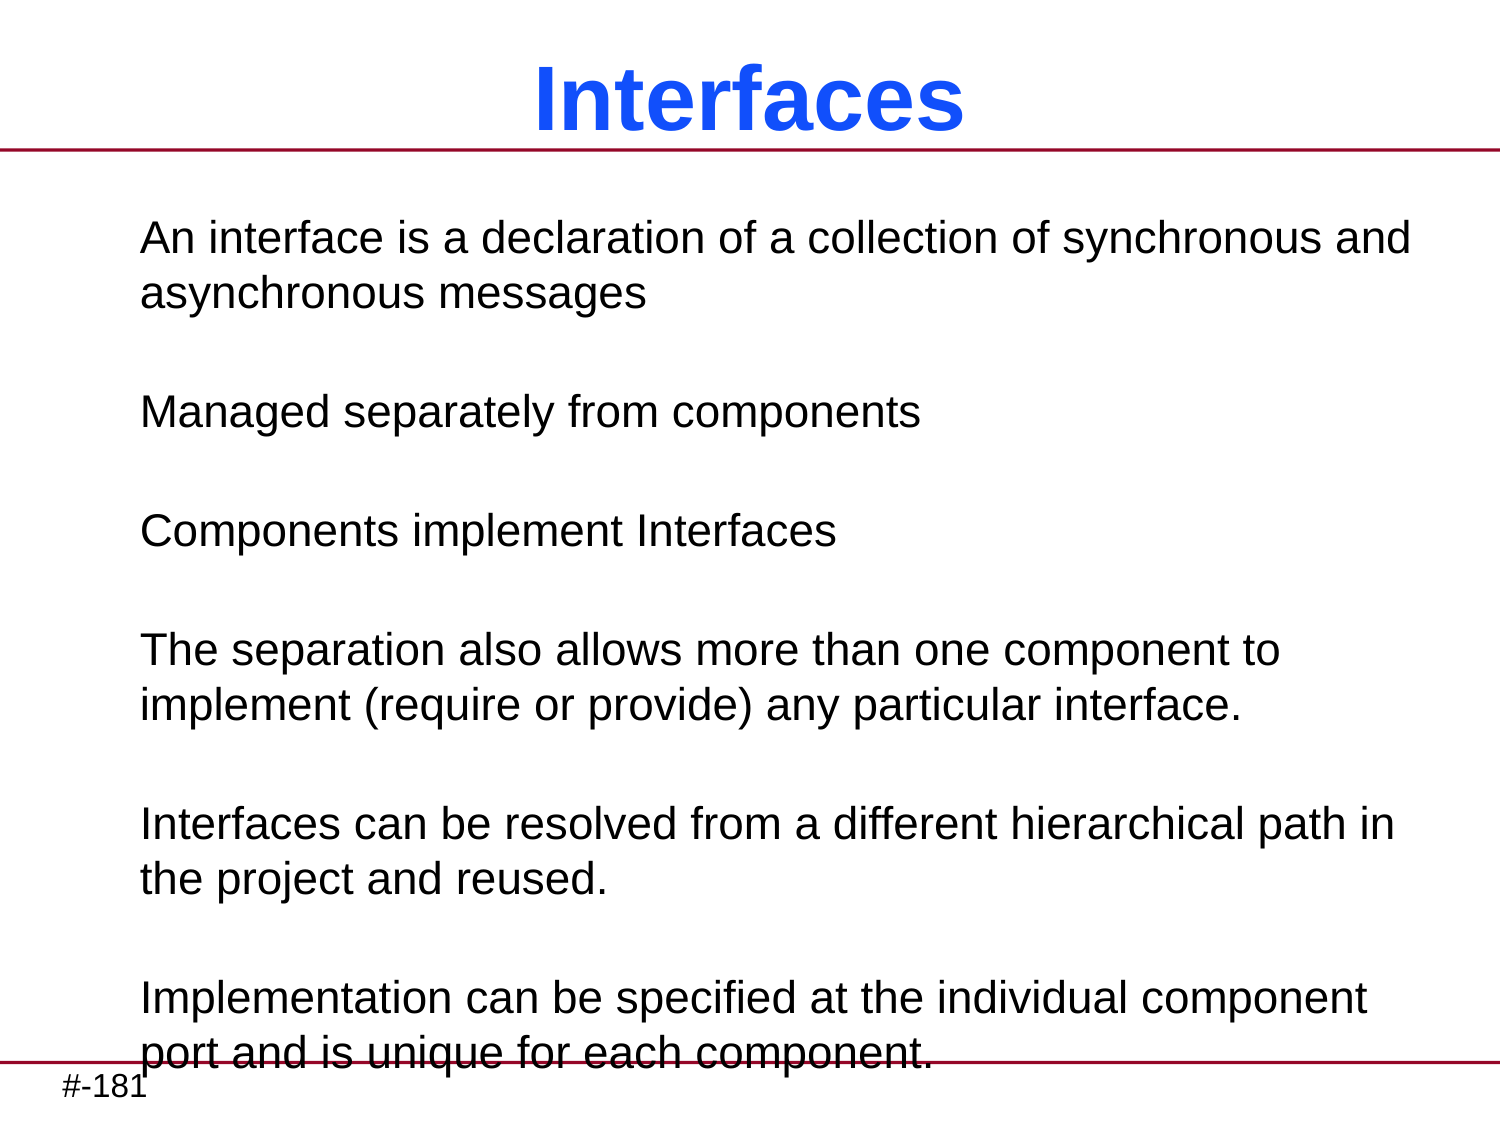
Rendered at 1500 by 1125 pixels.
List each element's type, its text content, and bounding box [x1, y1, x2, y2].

list An interface is a declaration of a collection of synchronous and asynchronous messages Managed separately from components Components implement Interfaces The separation also allows more than one component to implement (require or provide) any particular interface. Interfaces can be resolved from a different hierarchical path in the project and reused. Implementation can be specified at the individual component port and is unique for each component. [124, 199, 1451, 1039]
title Interfaces [24, 36, 1476, 151]
